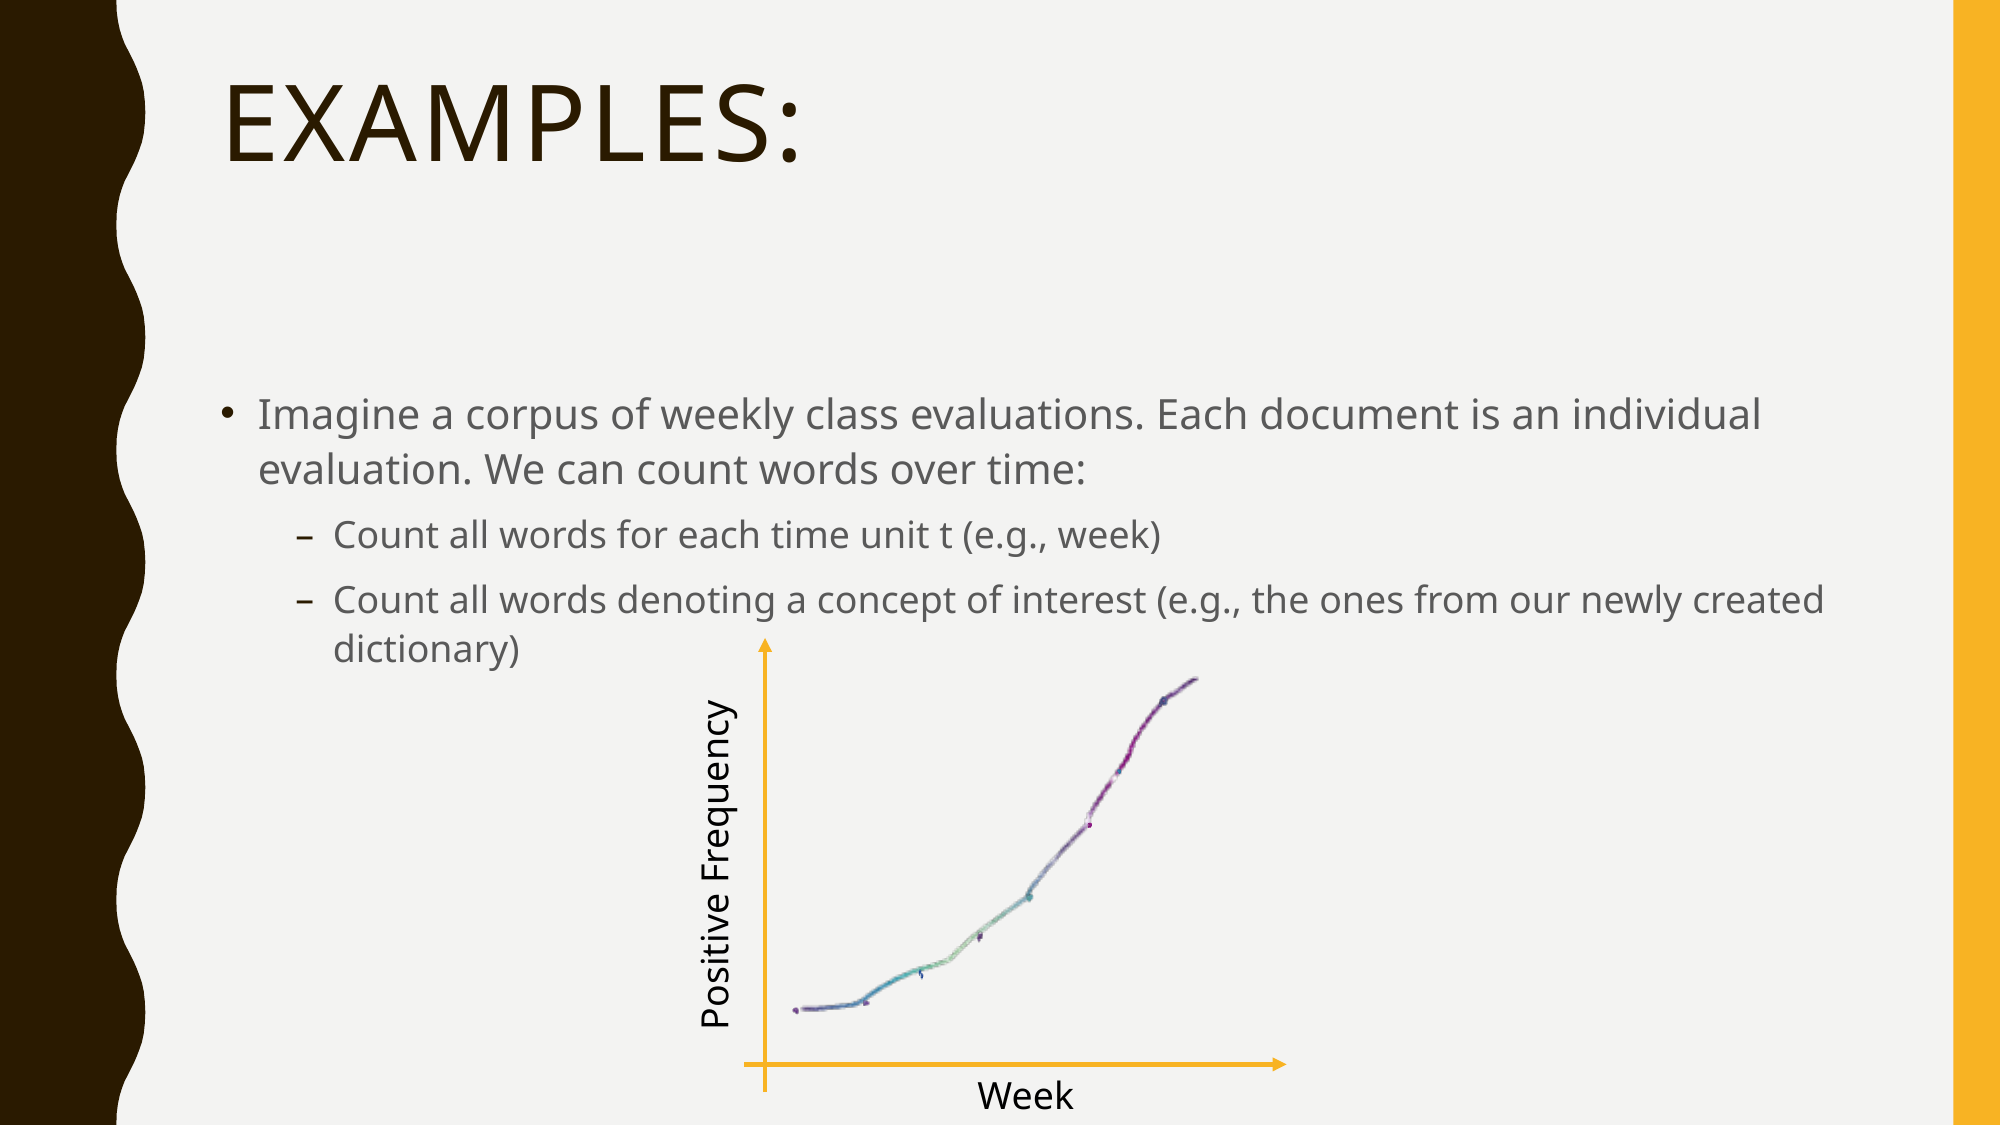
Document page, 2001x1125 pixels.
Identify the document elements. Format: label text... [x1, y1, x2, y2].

text_box Week [962, 1065, 1089, 1125]
list Imagine a corpus of weekly class evaluations. Each document is an individual evaluation. We can count words over time: Count all words for each time unit t (e.g., week) Count all words denoting a concept of interest (e.g., the ones from our newly created dictionary) [205, 375, 1875, 965]
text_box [862, 894, 1035, 1007]
picture [790, 673, 1203, 1017]
title Examples: [205, 62, 1875, 308]
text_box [798, 675, 1202, 1014]
text_box Positive Frequency [683, 685, 744, 1045]
